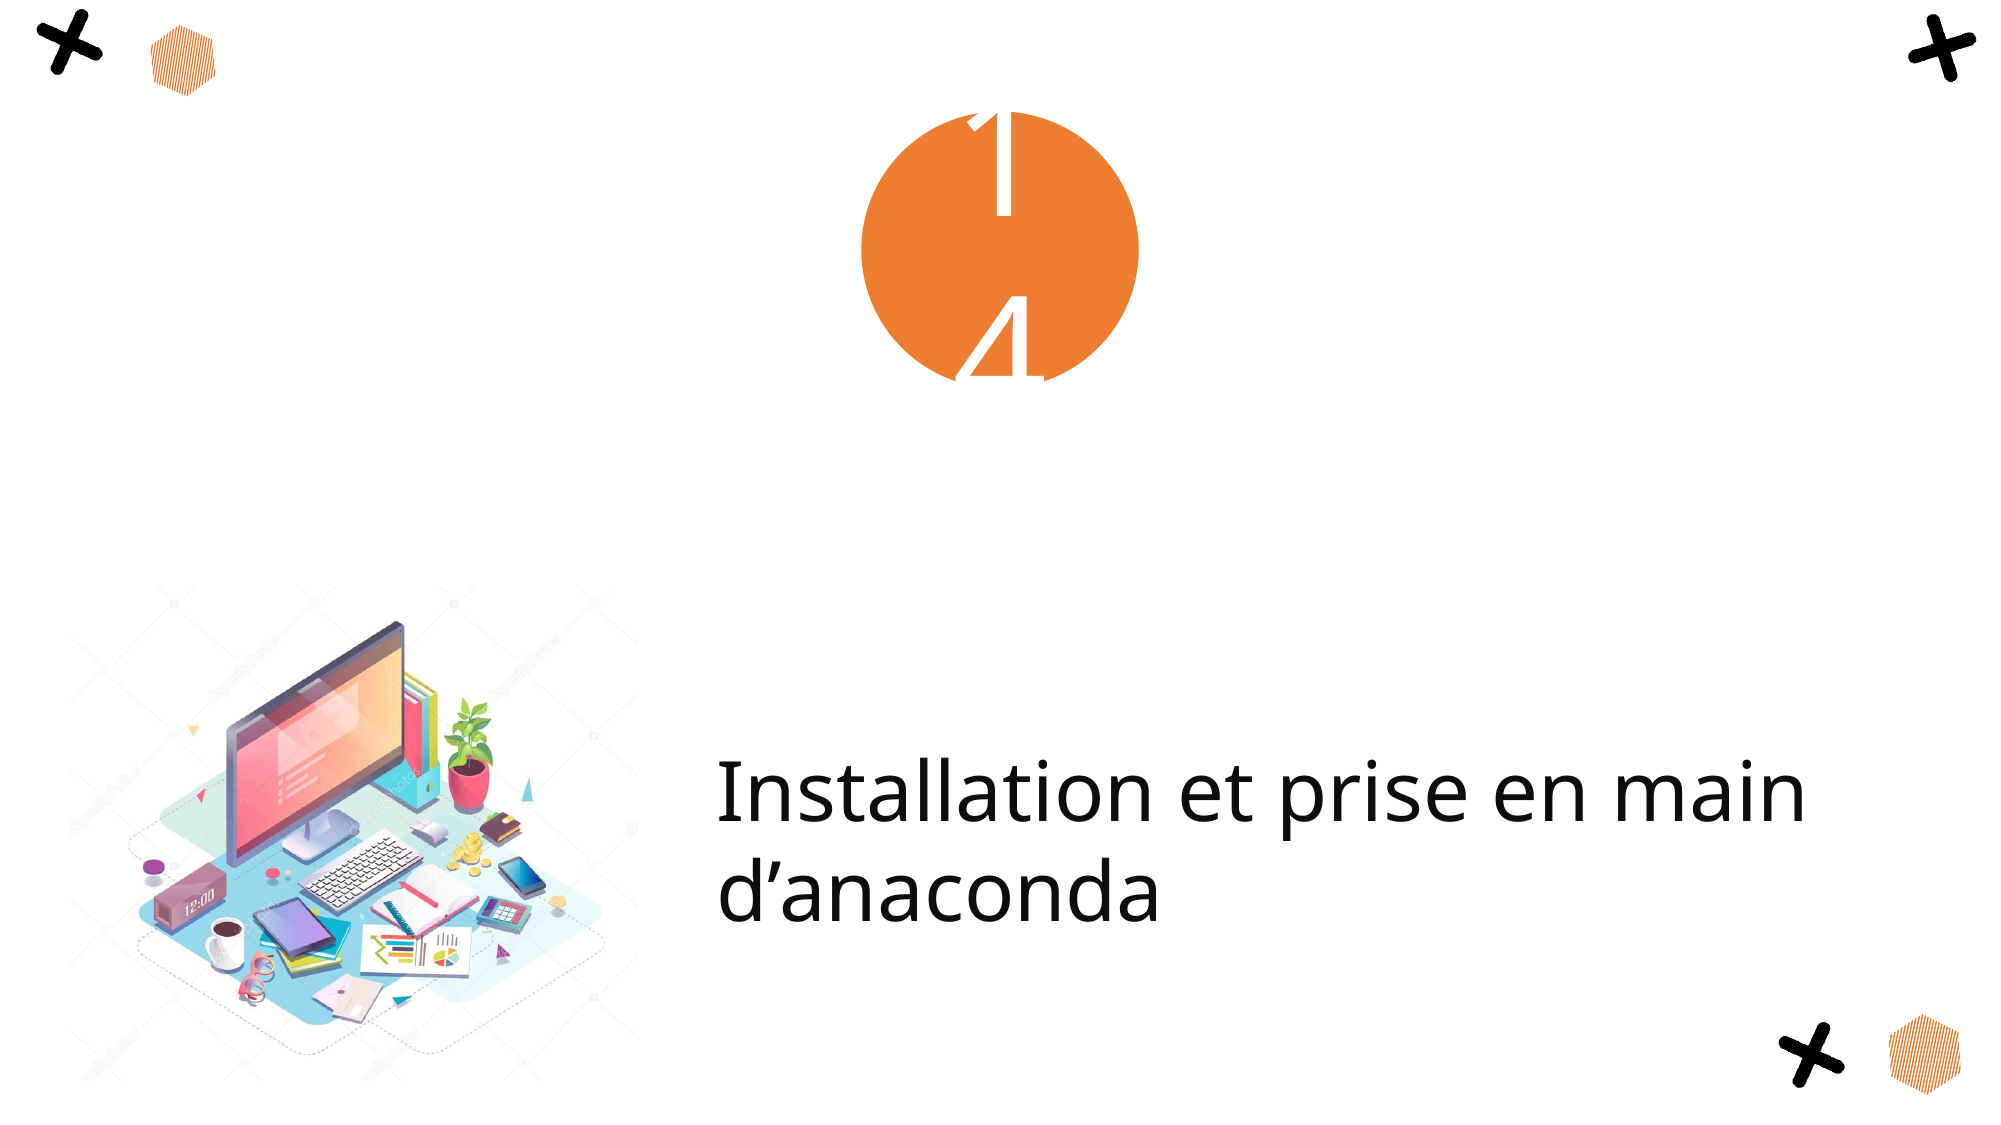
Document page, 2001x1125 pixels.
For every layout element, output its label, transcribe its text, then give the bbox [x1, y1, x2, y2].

text_box Installation et prise en main d’anaconda [701, 730, 1930, 946]
picture [23, 0, 116, 88]
picture [70, 586, 638, 1081]
text_box 14 [861, 111, 1139, 389]
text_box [1884, 1019, 1966, 1090]
picture [1898, 4, 1986, 91]
picture [1765, 1008, 1858, 1101]
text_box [147, 29, 219, 92]
